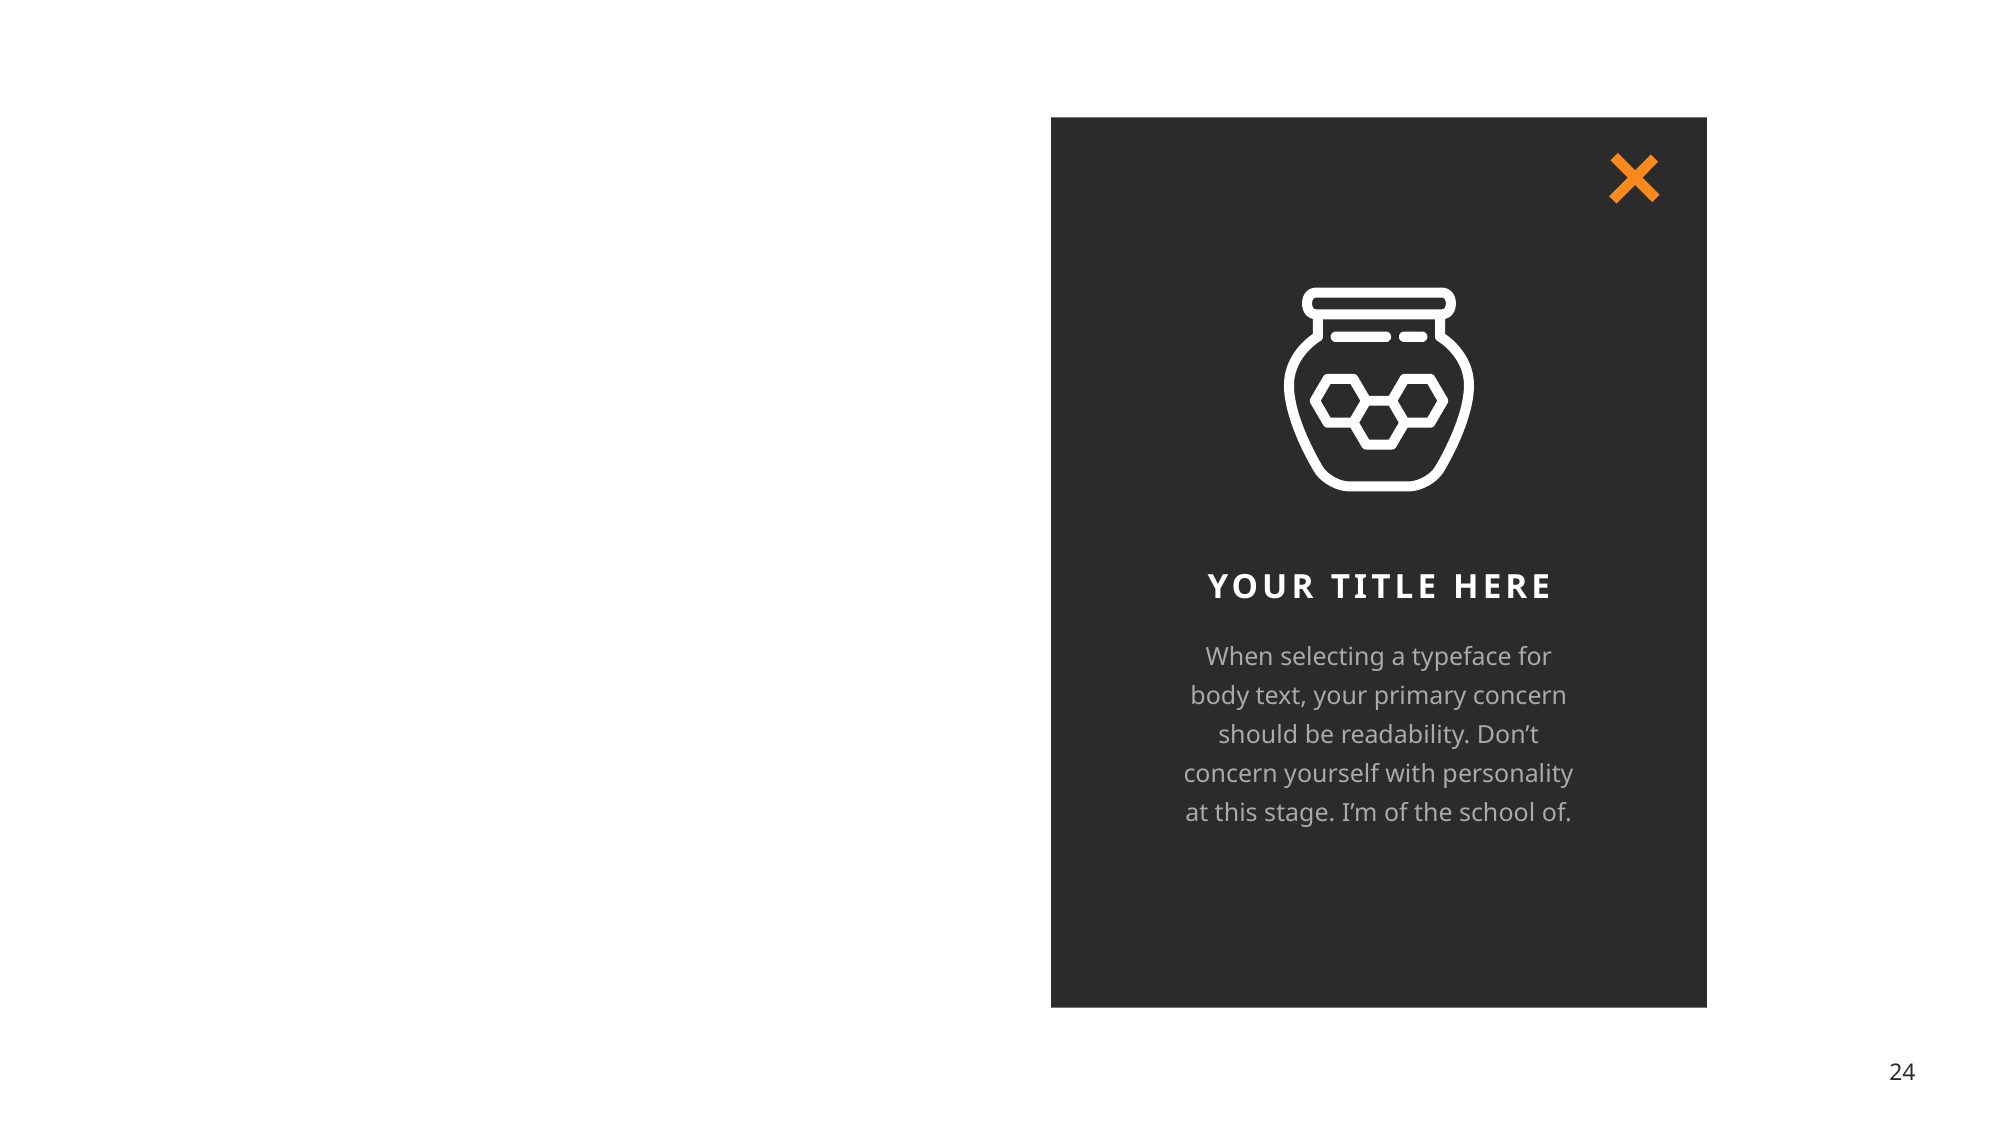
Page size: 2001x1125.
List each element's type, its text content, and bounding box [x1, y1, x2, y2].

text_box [1604, 149, 1664, 209]
picture [0, 0, 1358, 1125]
text_box [1358, 116, 1708, 1009]
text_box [1283, 287, 1474, 492]
text_box When selecting a typeface for body text, your primary concern should be readability. Don’t concern yourself with personality at this stage. I’m of the school of. [1358, 625, 1592, 834]
text_box YOUR TITLE HERE [1358, 562, 1592, 625]
